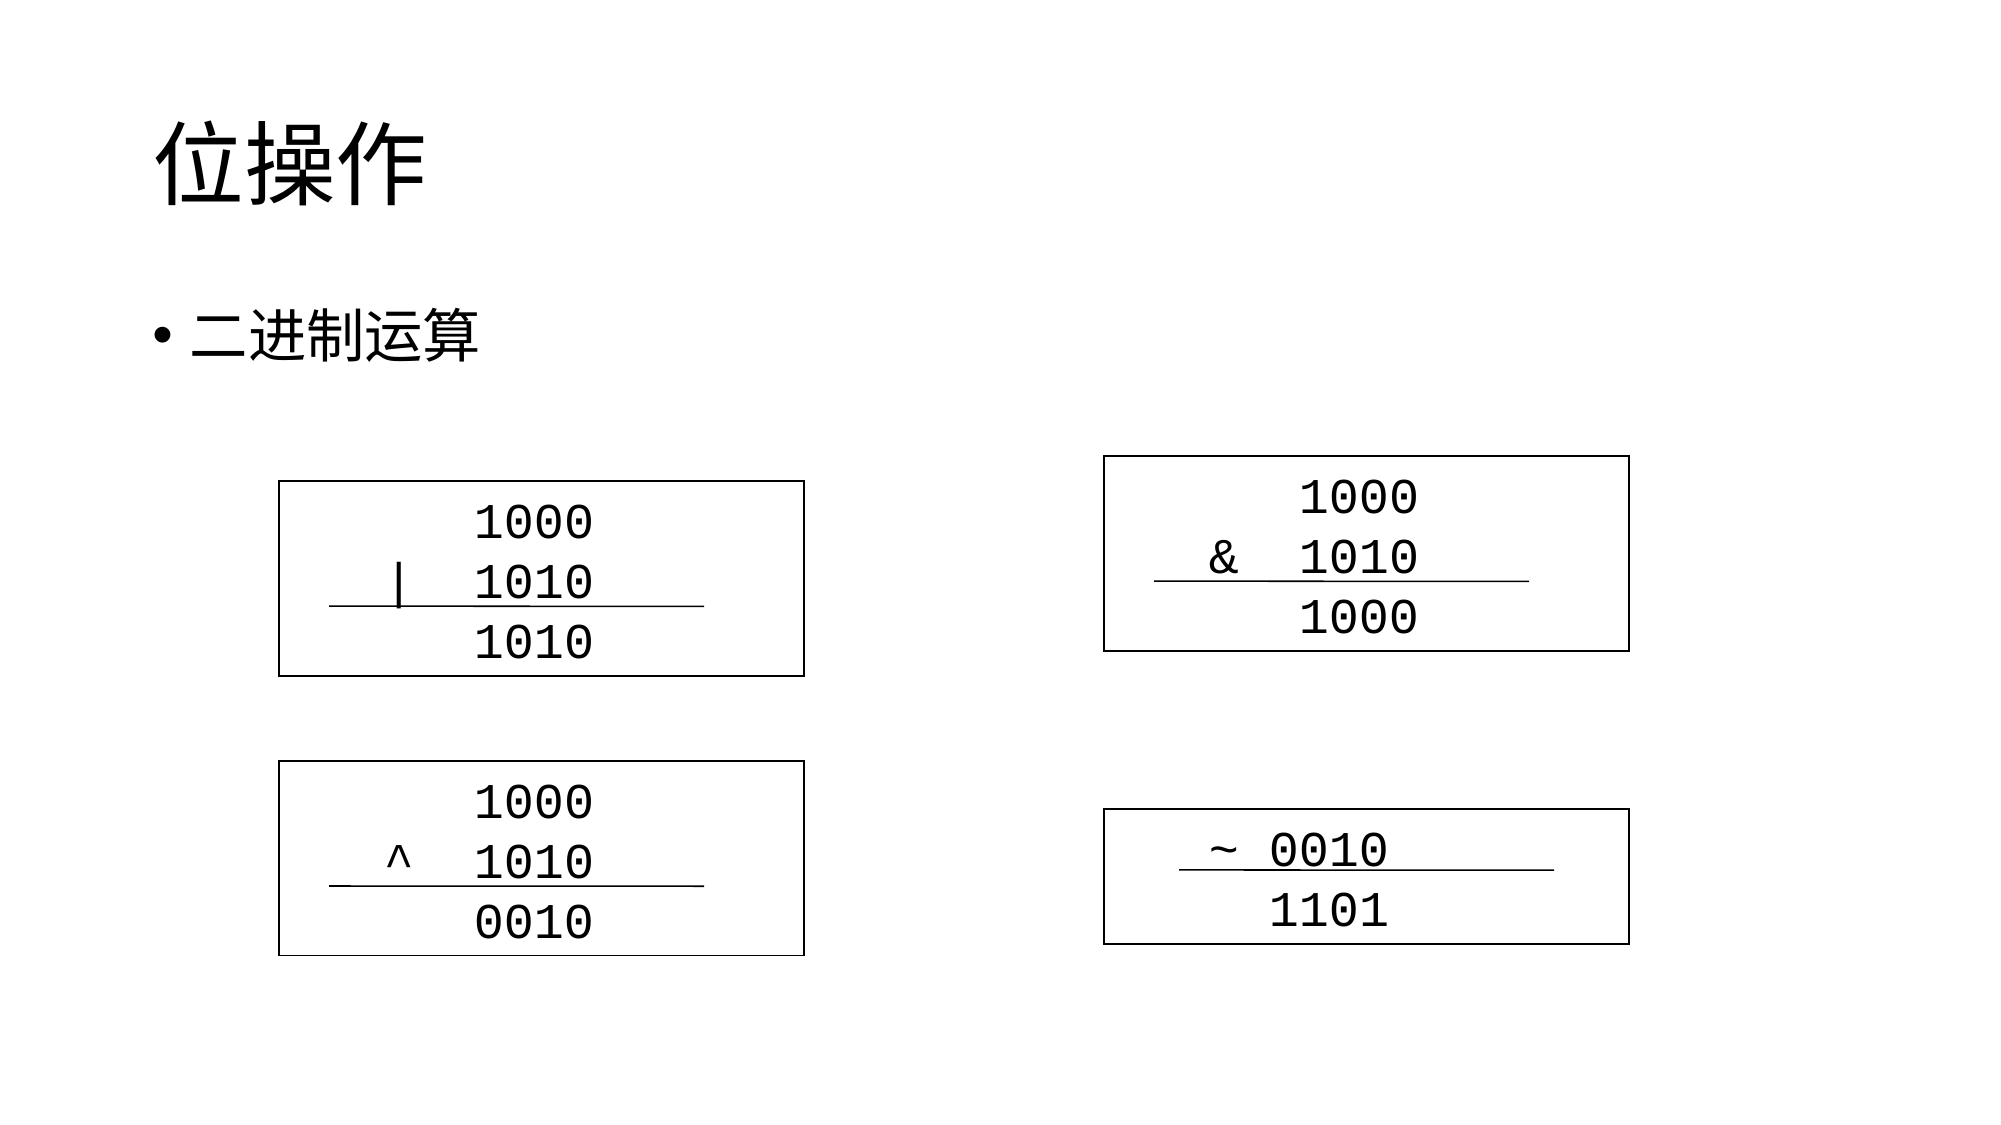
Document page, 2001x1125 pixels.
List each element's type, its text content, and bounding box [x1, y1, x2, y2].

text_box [1104, 809, 1630, 946]
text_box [279, 481, 805, 678]
list 二进制运算 [137, 299, 1863, 1014]
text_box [279, 761, 805, 958]
title 位操作 [137, 59, 1863, 278]
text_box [1104, 456, 1630, 653]
